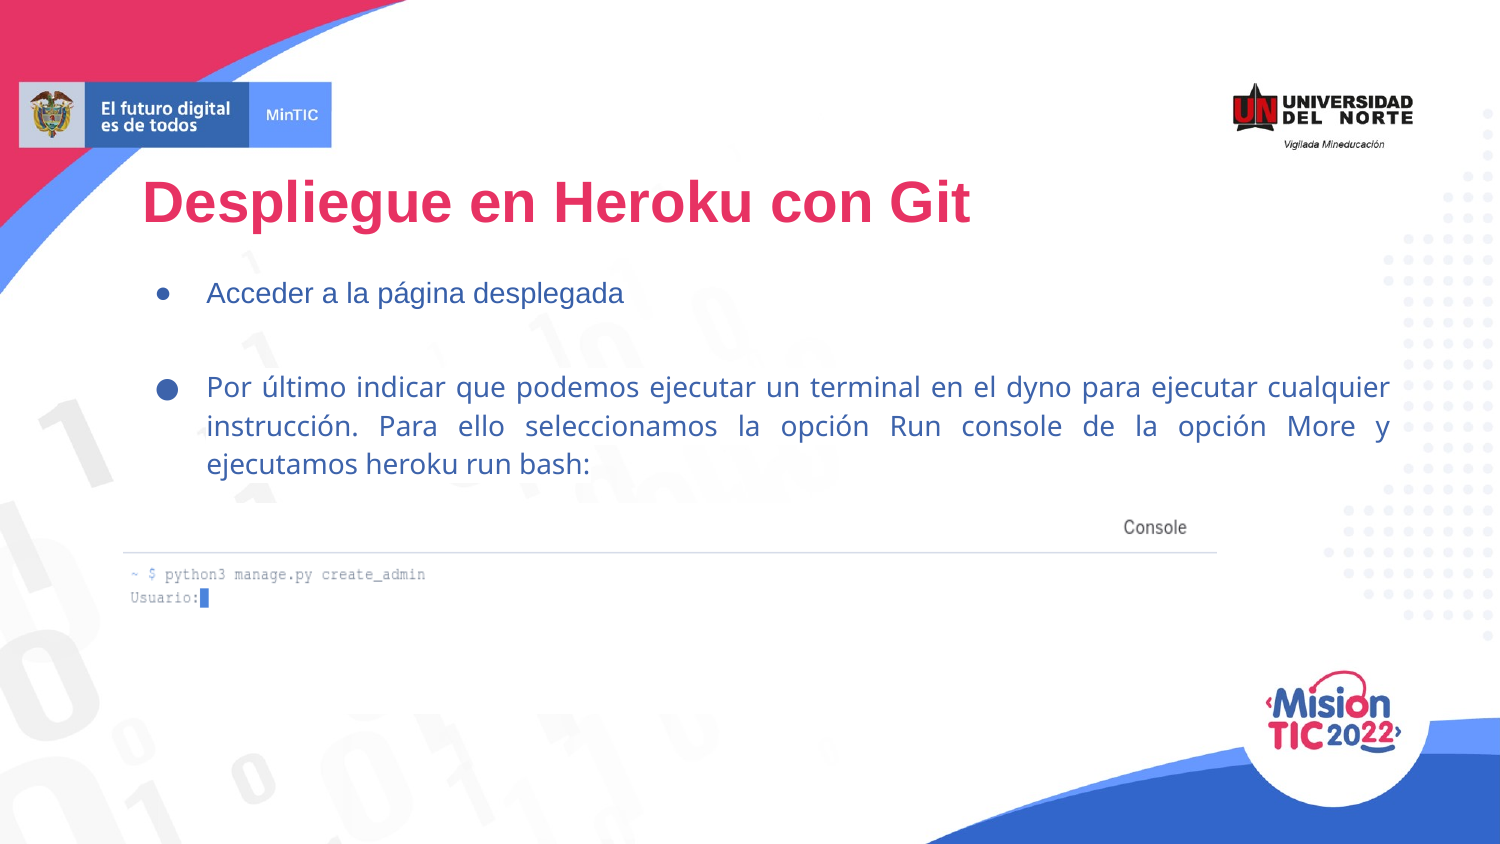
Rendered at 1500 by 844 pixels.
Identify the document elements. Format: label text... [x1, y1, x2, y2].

text_box Despliegue en Heroku con Git [131, 125, 1369, 241]
text_box Acceder a la página desplegada [116, 263, 1429, 326]
picture [0, 0, 1500, 844]
text_box Por último indicar que podemos ejecutar un terminal en el dyno para ejecutar cualquier instrucción. Para ello seleccionamos la opción Run console de la opción More y ejecutamos heroku run bash: [116, 349, 1407, 572]
